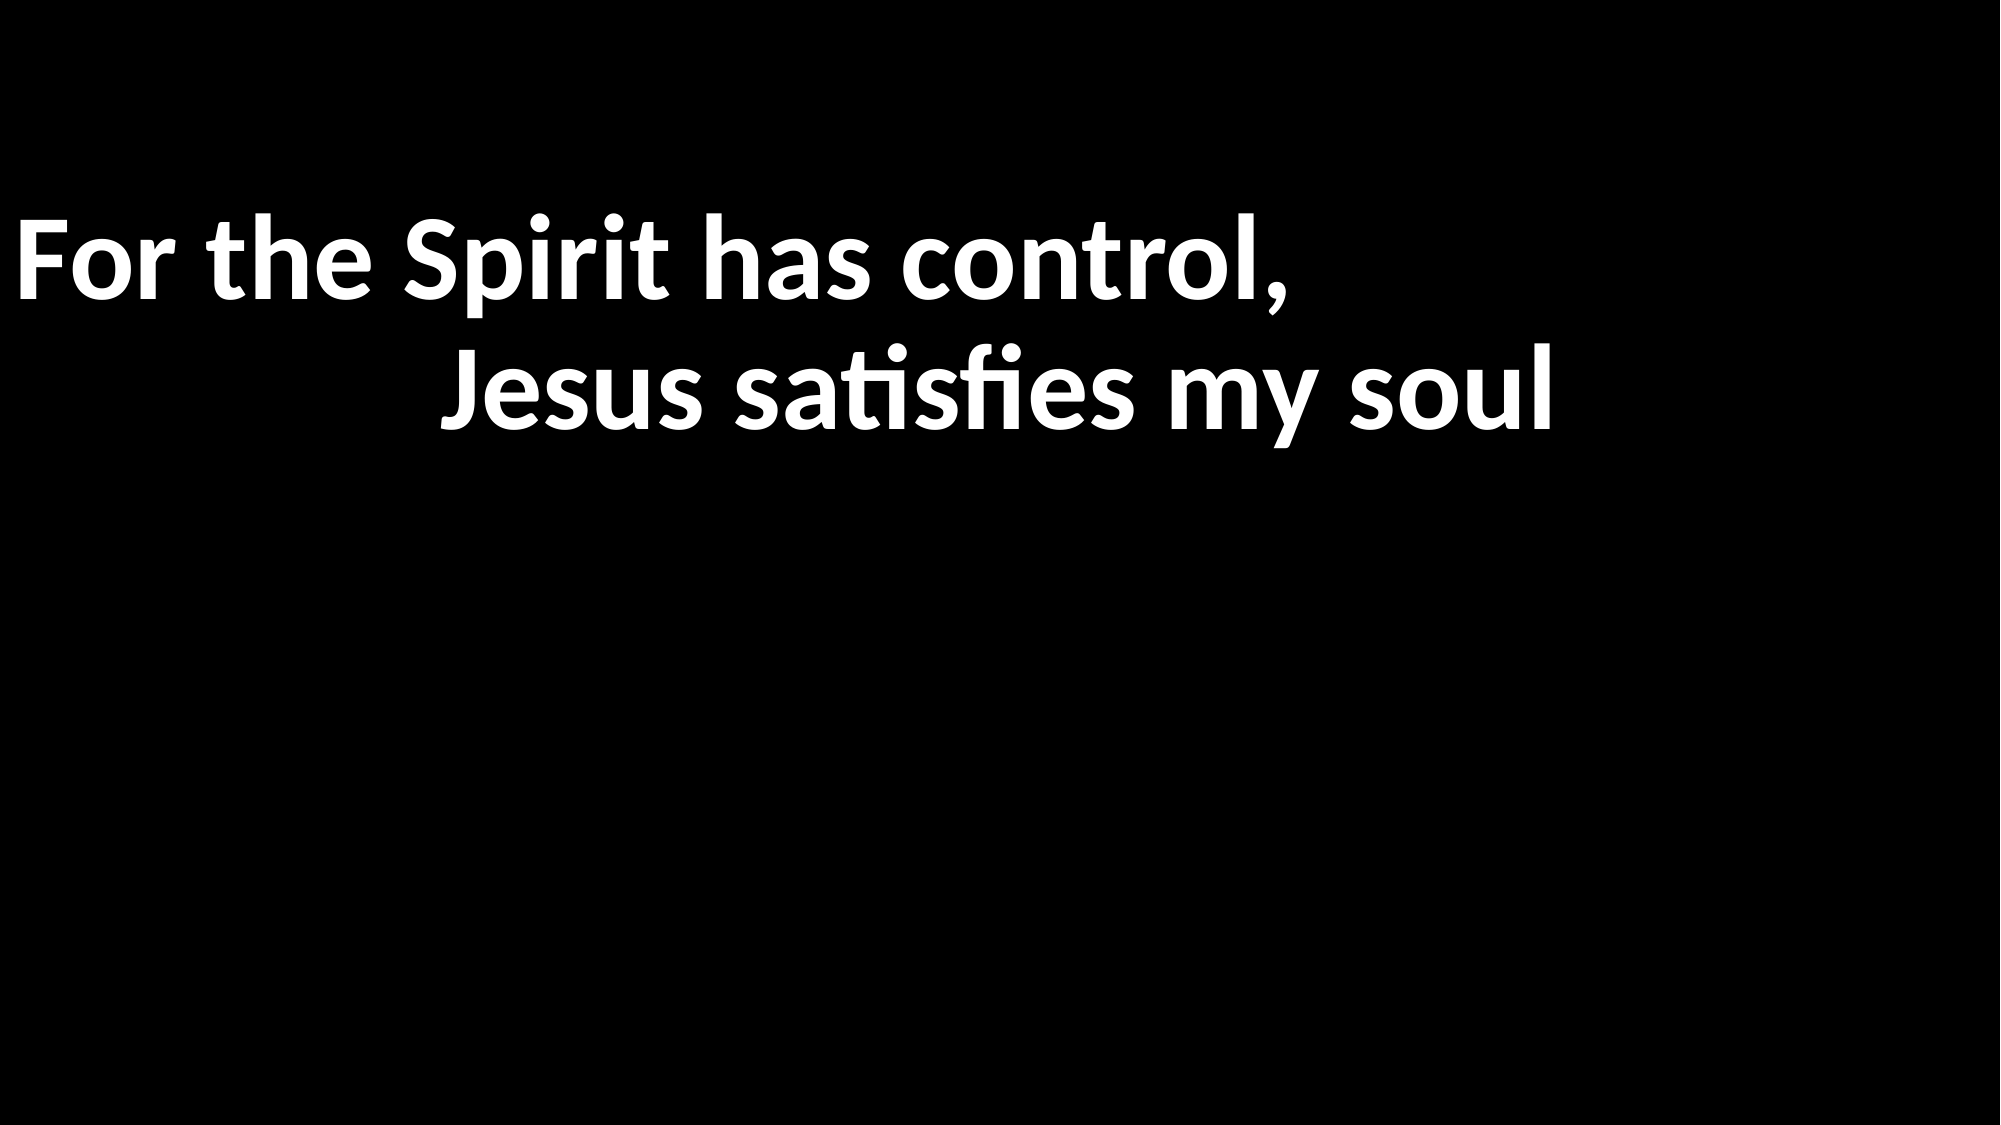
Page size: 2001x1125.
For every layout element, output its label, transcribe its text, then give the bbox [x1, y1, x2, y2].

list For the Spirit has control, Jesus satisfies my soul [0, 109, 2000, 464]
